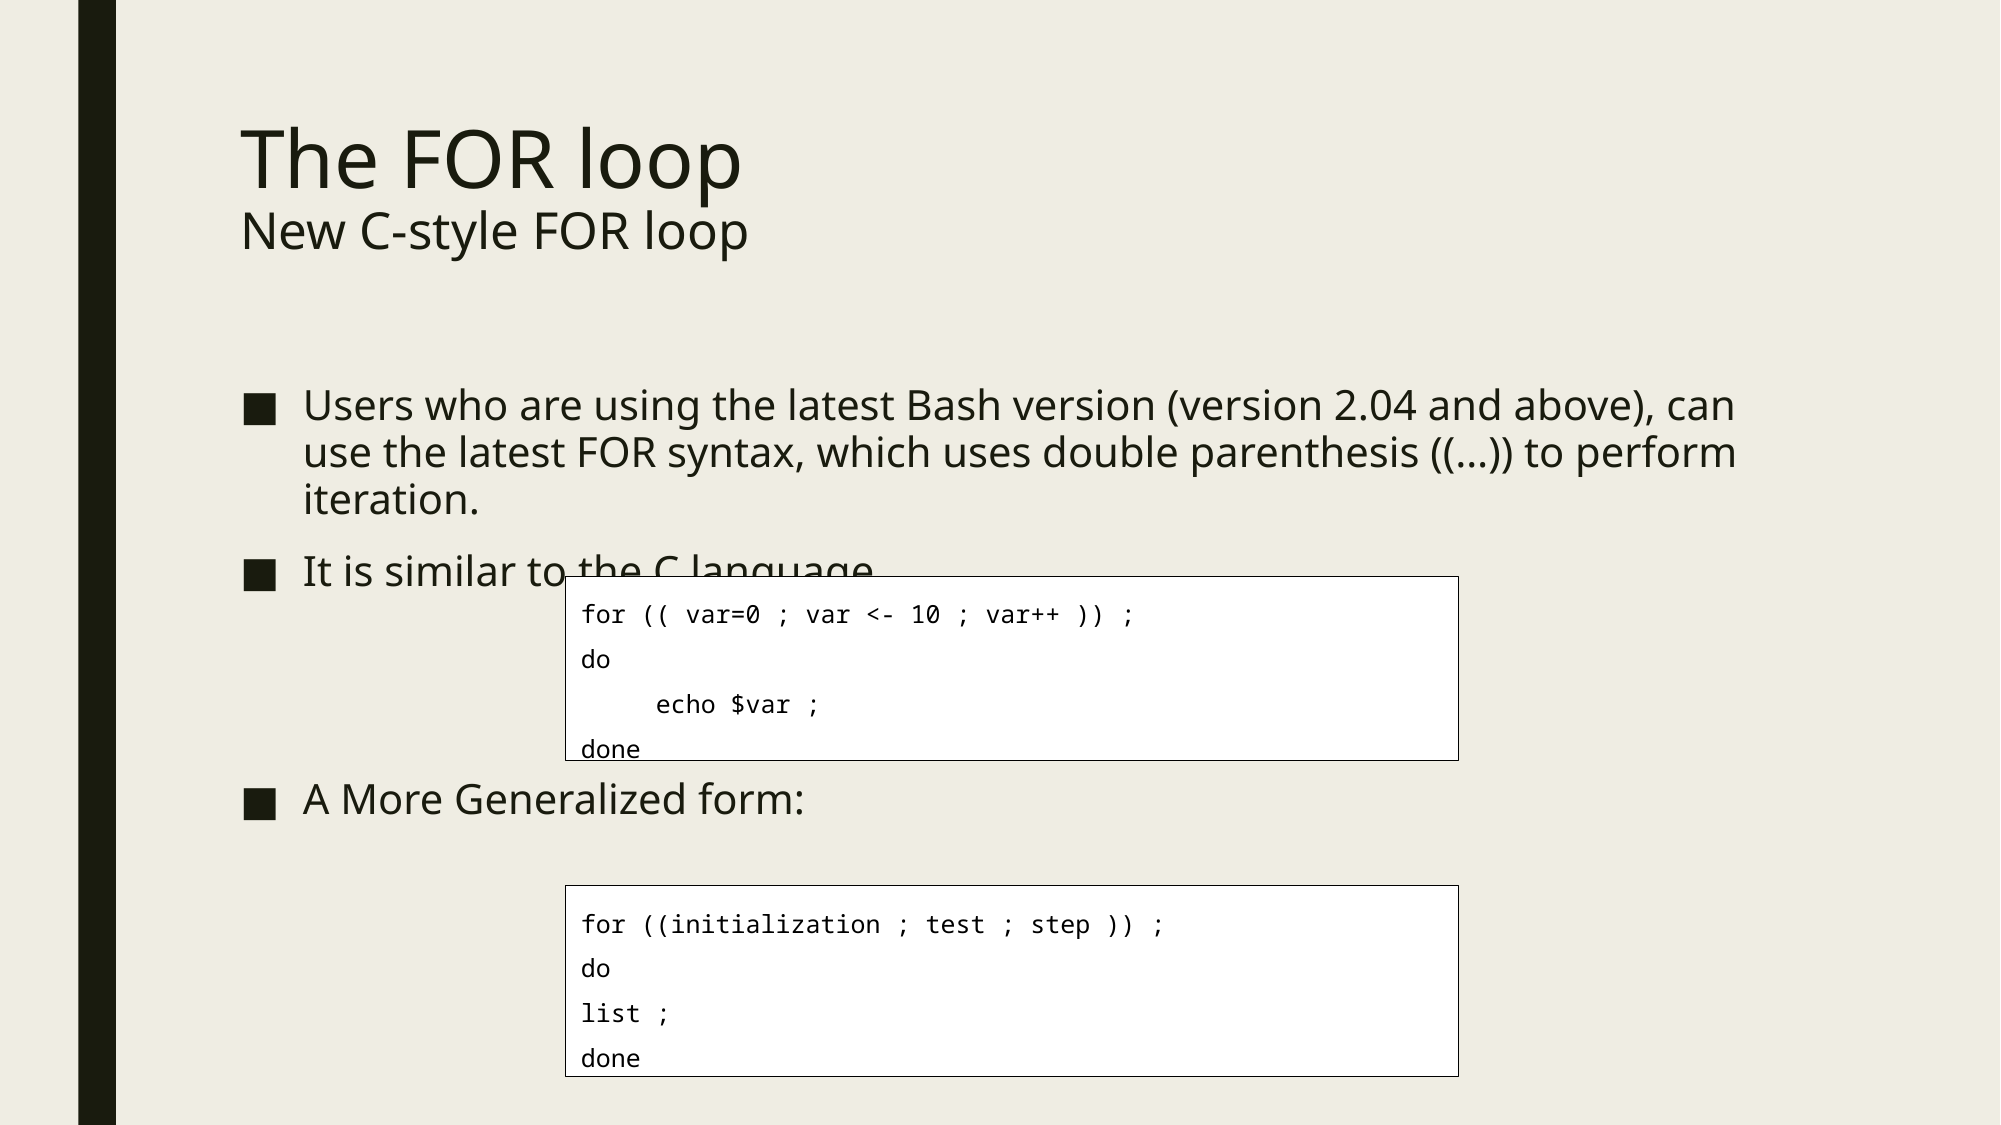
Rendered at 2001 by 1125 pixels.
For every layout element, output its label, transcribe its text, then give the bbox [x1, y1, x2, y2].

text_box A More Generalized form: [224, 769, 1800, 1125]
list Users who are using the latest Bash version (version 2.04 and above), can use the latest FOR syntax, which uses double parenthesis ((…)) to perform iteration. It is similar to the C language. [225, 375, 1800, 769]
text_box for (( var=0 ; var <- 10 ; var++ )) ; do echo $var ; done [565, 576, 1459, 761]
text_box for ((initialization ; test ; step )) ; do list ; done [565, 885, 1459, 1077]
title The FOR loop New C-style FOR loop [225, 112, 1800, 357]
